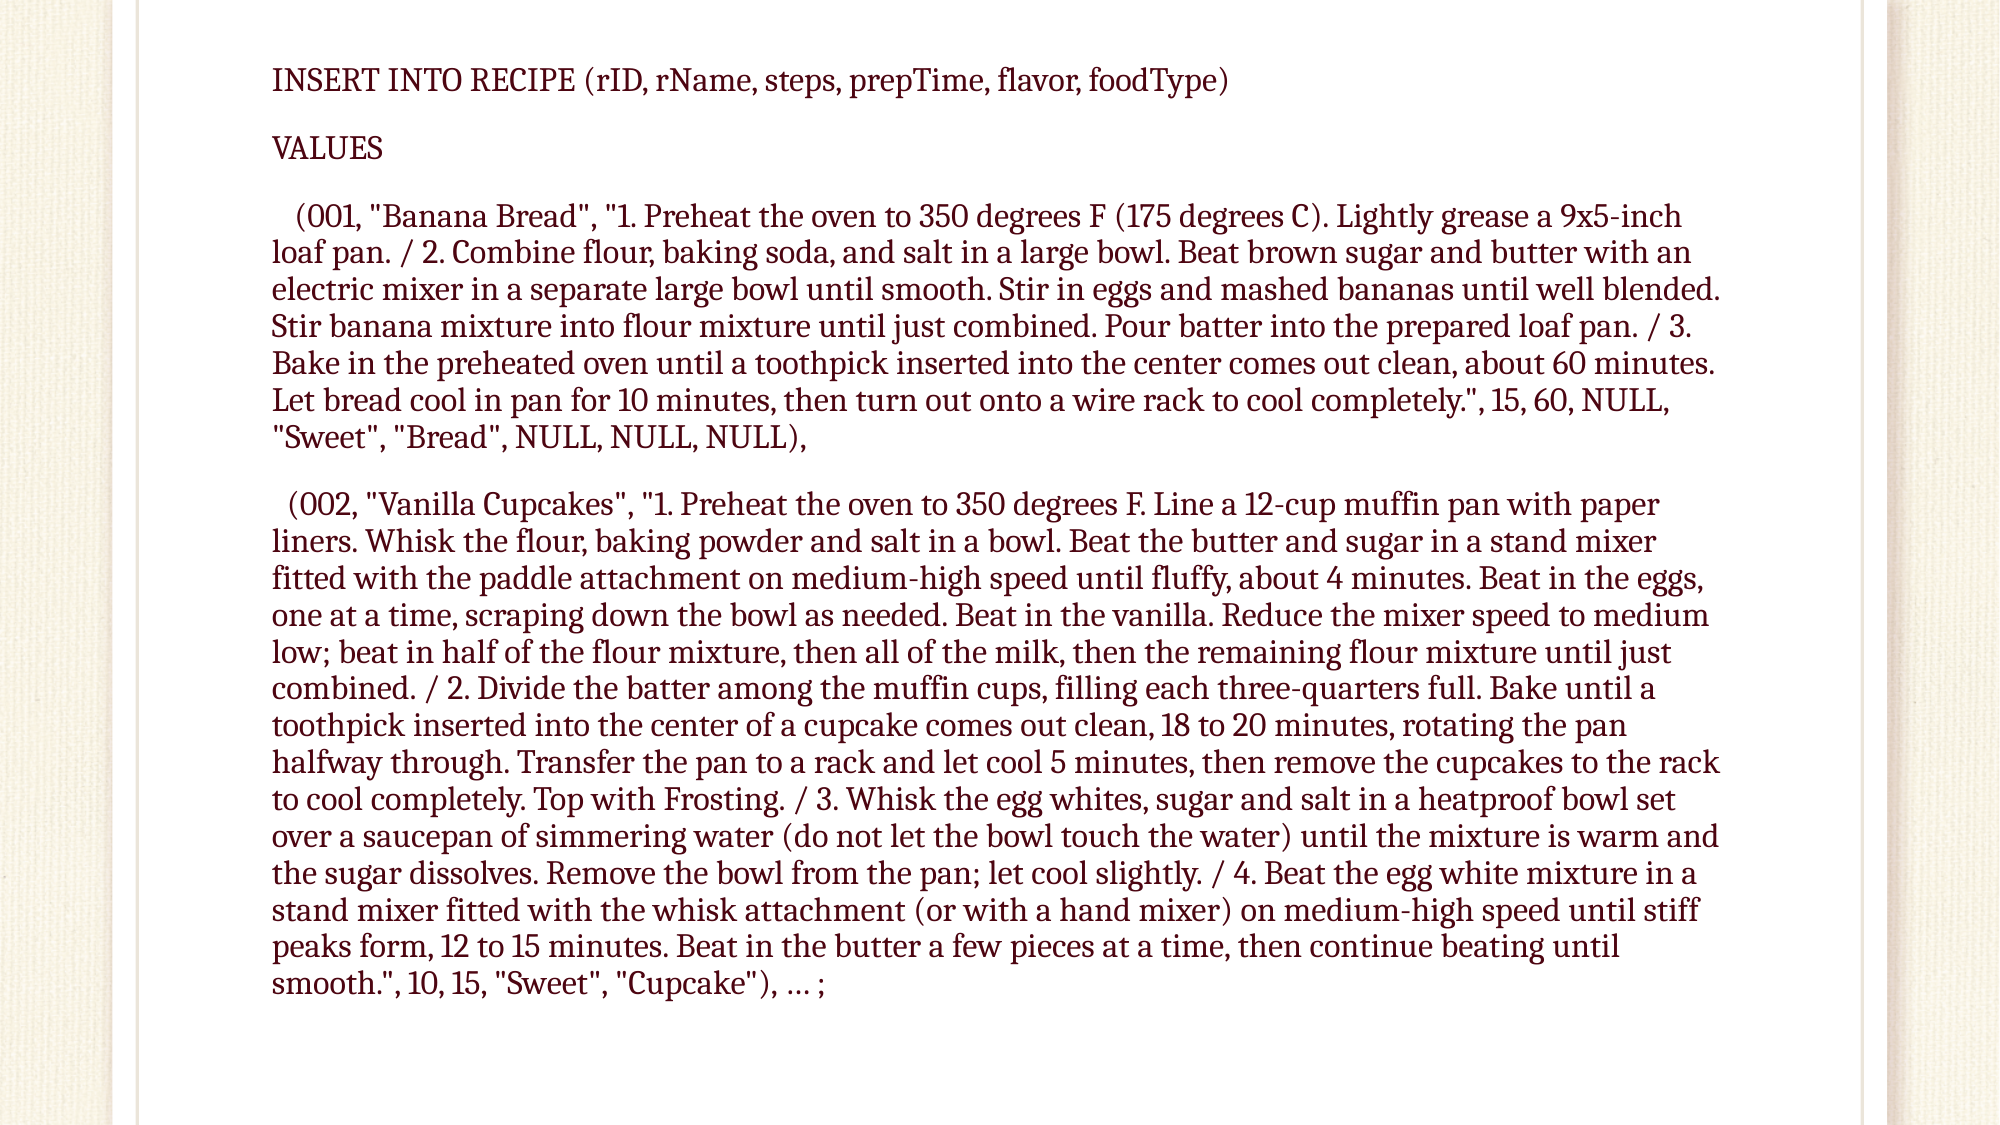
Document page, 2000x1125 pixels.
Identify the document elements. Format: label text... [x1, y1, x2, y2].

picture [0, 0, 112, 1125]
picture [1888, 0, 2000, 1125]
list INSERT INTO RECIPE (rID, rName, steps, prepTime, flavor, foodType) VALUES (001, "Banana Bread", "1. Preheat the oven to 350 degrees F (175 degrees C). Lightly grease a 9x5-inch loaf pan. / 2. Combine flour, baking soda, and salt in a large bowl. Beat brown sugar and butter with an electric mixer in a separate large bowl until smooth. Stir in eggs and mashed bananas until well blended. Stir banana mixture into flour mixture until just combined. Pour batter into the prepared loaf pan. / 3. Bake in the preheated oven until a toothpick inserted into the center comes out clean, about 60 minutes. Let bread cool in pan for 10 minutes, then turn out onto a wire rack to cool completely.", 15, 60, NULL, "Sweet", "Bread", NULL, NULL, NULL), (002, "Vanilla Cupcakes", "1. Preheat the oven to 350 degrees F. Line a 12-cup muffin pan with paper liners. Whisk the flour, baking powder and salt in a bowl. Beat the butter and sugar in a stand mixer fitted with the paddle attachment on medium-high speed until fluffy, about 4 minutes. Beat in the eggs, one at a time, scraping down the bowl as needed. Beat in the vanilla. Reduce the mixer speed to medium low; beat in half of the flour mixture, then all of the milk, then the remaining flour mixture until just combined. / 2. Divide the batter among the muffin cups, filling each three-quarters full. Bake until a toothpick inserted into the center of a cupcake comes out clean, 18 to 20 minutes, rotating the pan halfway through. Transfer the pan to a rack and let cool 5 minutes, then remove the cupcakes to the rack to cool completely. Top with Frosting. / 3. Whisk the egg whites, sugar and salt in a heatproof bowl set over a saucepan of simmering water (do not let the bowl touch the water) until the mixture is warm and the sugar dissolves. Remove the bowl from the pan; let cool slightly. / 4. Beat the egg white mixture in a stand mixer fitted with the whisk attachment (or with a hand mixer) on medium-high speed until stiff peaks form, 12 to 15 minutes. Beat in the butter a few pieces at a time, then continue beating until smooth.", 10, 15, "Sweet", "Cupcake"), … ; [249, 54, 1750, 1013]
